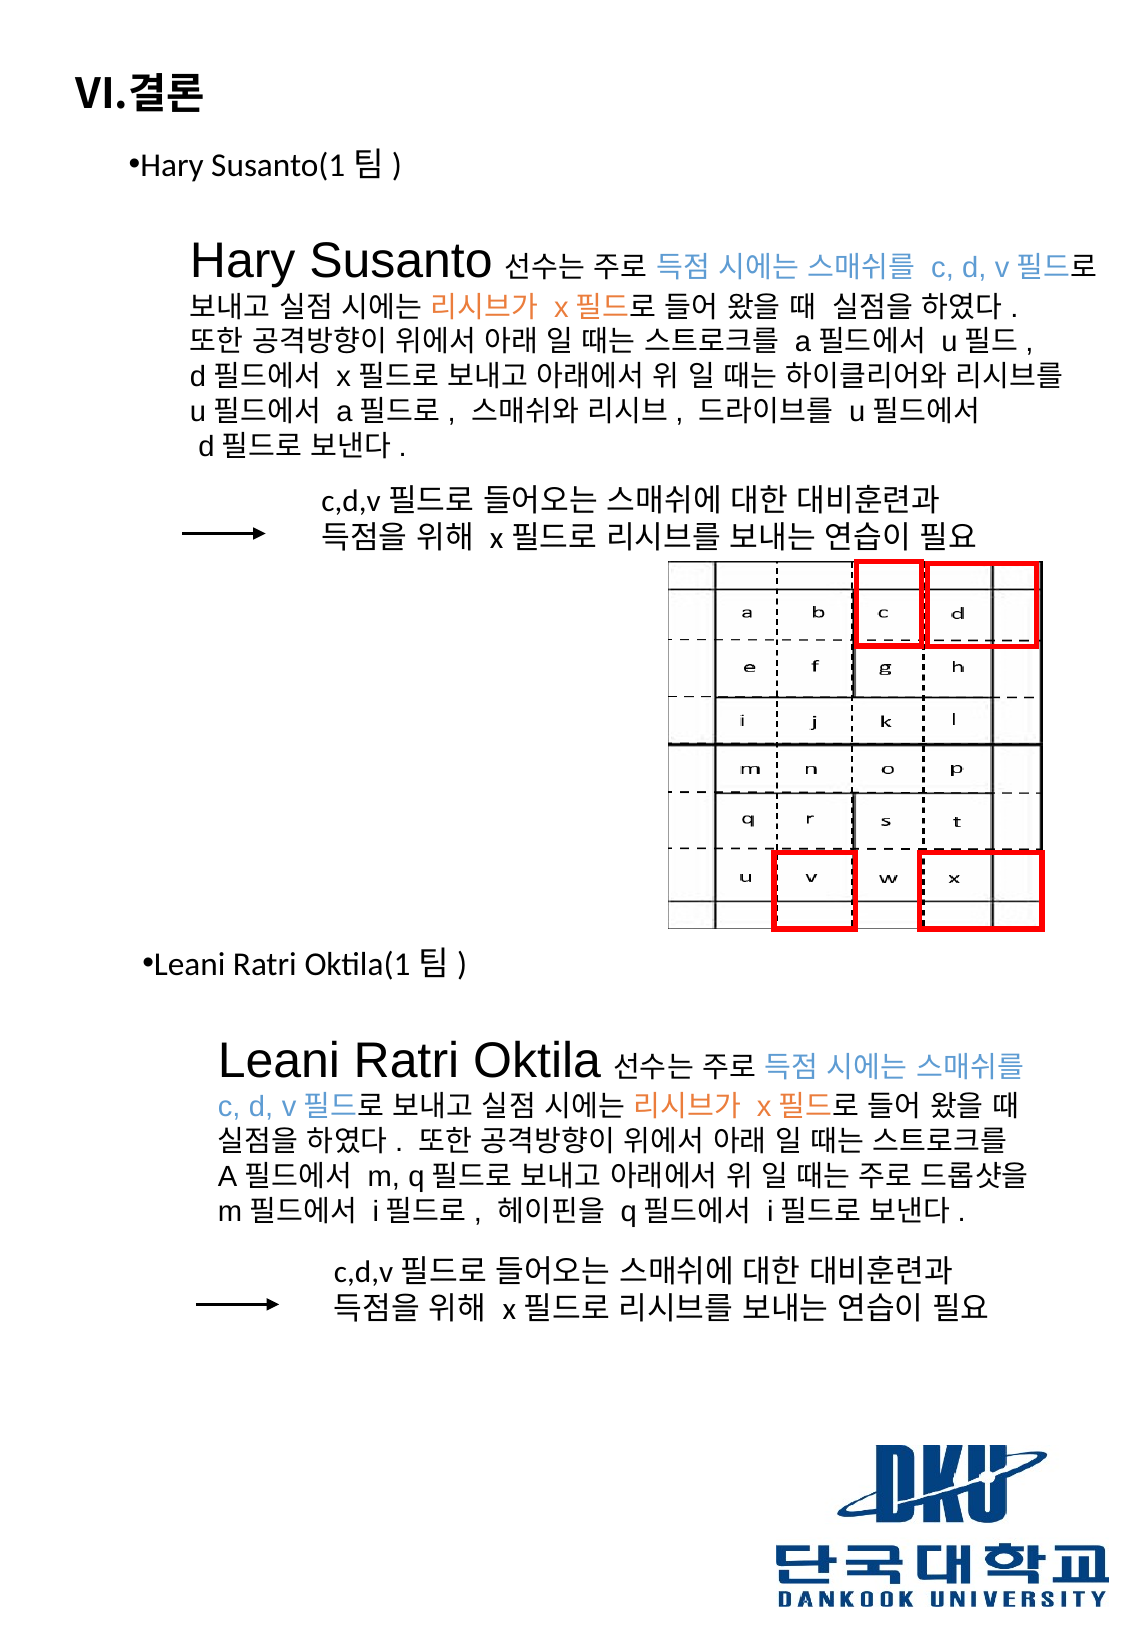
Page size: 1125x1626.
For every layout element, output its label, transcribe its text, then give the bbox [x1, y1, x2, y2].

text_box Leani Ratri Oktila선수는 주로 득점 시에는 스매쉬를 c, d, v필드로 보내고 실점 시에는 리시브가 x필드로 들어 왔을 때 실점을 하였다. 또한 공격방향이 위에서 아래 일 때는 스트로크를 A필드에서 m, q필드로 보내고 아래에서 위 일 때는 주로 드롭샷을 m필드에서 i필드로, 헤이핀을 q필드에서 i필드로 보낸다. [203, 1019, 1053, 1235]
text_box Hary Susanto(1팀) [113, 135, 457, 191]
picture [776, 1445, 1109, 1607]
text_box 결론 [60, 59, 221, 125]
text_box Leani Ratri Oktila(1팀) [127, 934, 489, 990]
picture [668, 561, 1043, 929]
text_box c,d,v필드로 들어오는 스매쉬에 대한 대비훈련과 득점을 위해 x필드로 리시브를 보내는 연습이 필요 [306, 472, 1001, 563]
text_box c,d,v필드로 들어오는 스매쉬에 대한 대비훈련과 득점을 위해 x필드로 리시브를 보내는 연습이 필요 [319, 1243, 1023, 1334]
text_box Hary Susanto선수는 주로 득점 시에는 스매쉬를 c, d, v필드로 보내고 실점 시에는 리시브가 x필드로 들어 왔을 때 실점을 하였다. 또한 공격방향이 위에서 아래 일 때는 스트로크를 a필드에서 u필드, d필드에서 x필드로 보내고 아래에서 위 일 때는 하이클리어와 리시브를 u필드에서 a필드로, 스매쉬와 리시브, 드라이브를 u필드에서 d필드로 보낸다. [175, 220, 1113, 470]
